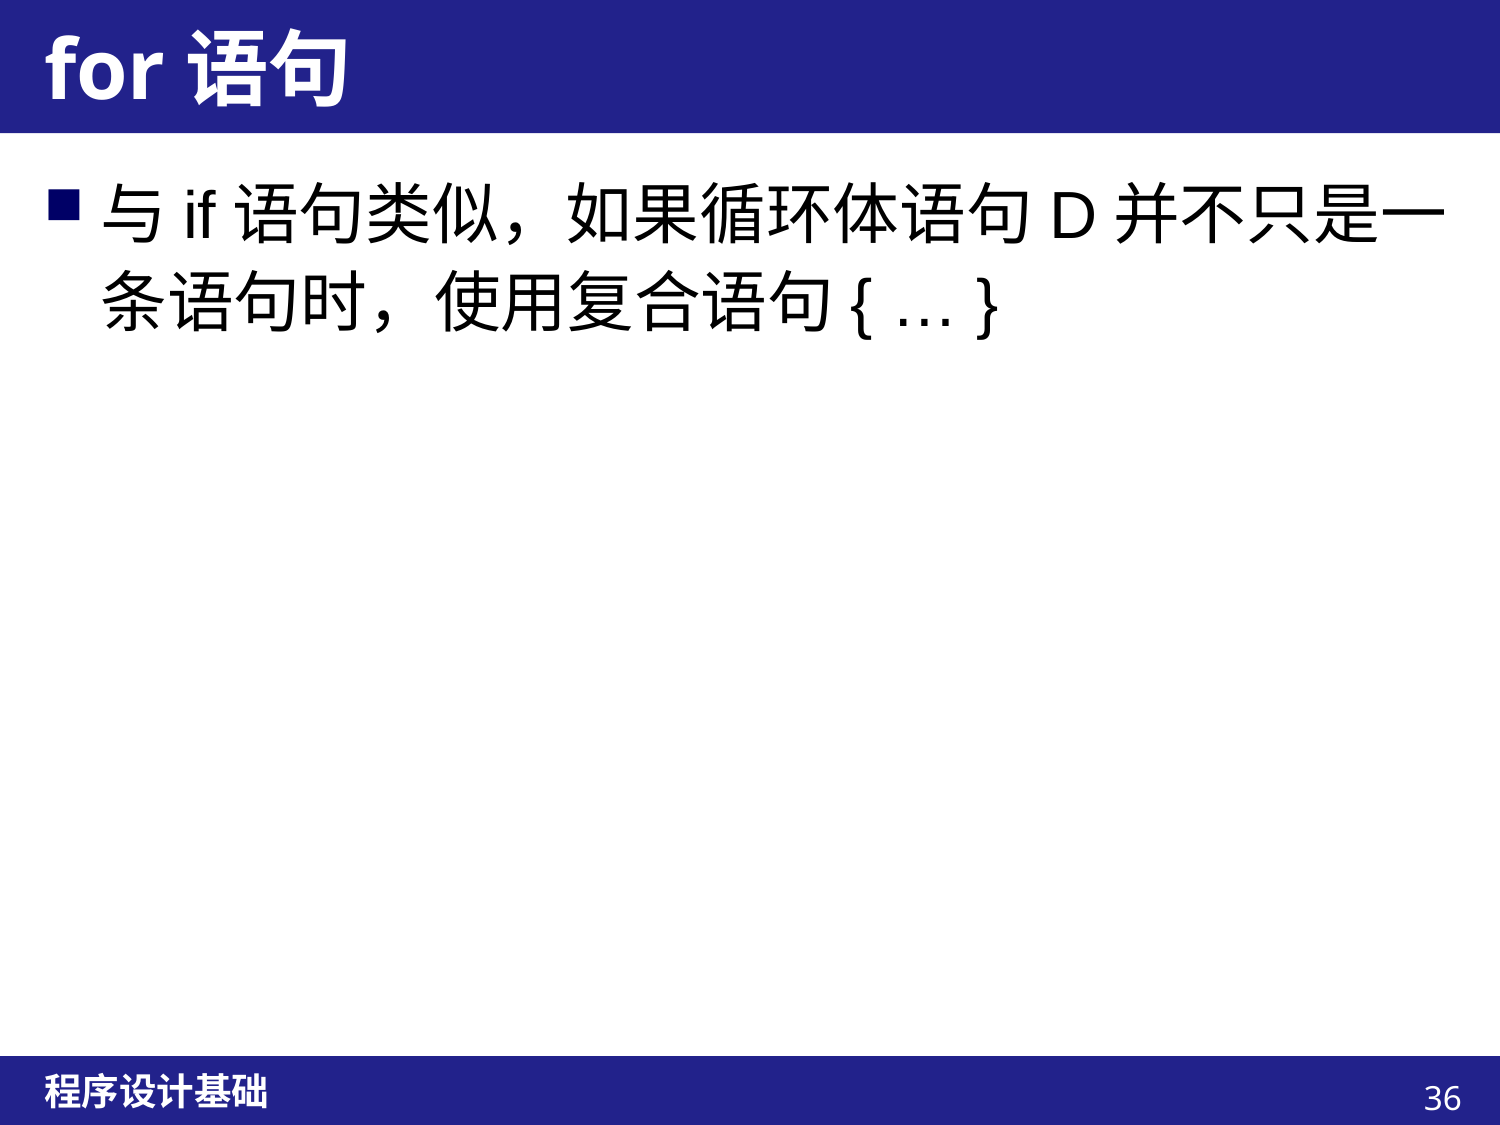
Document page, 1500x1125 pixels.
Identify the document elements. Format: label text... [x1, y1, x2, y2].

title for语句 [29, 0, 1469, 134]
list 与if语句类似，如果循环体语句D并不只是一条语句时，使用复合语句{ … } [29, 156, 1469, 1034]
